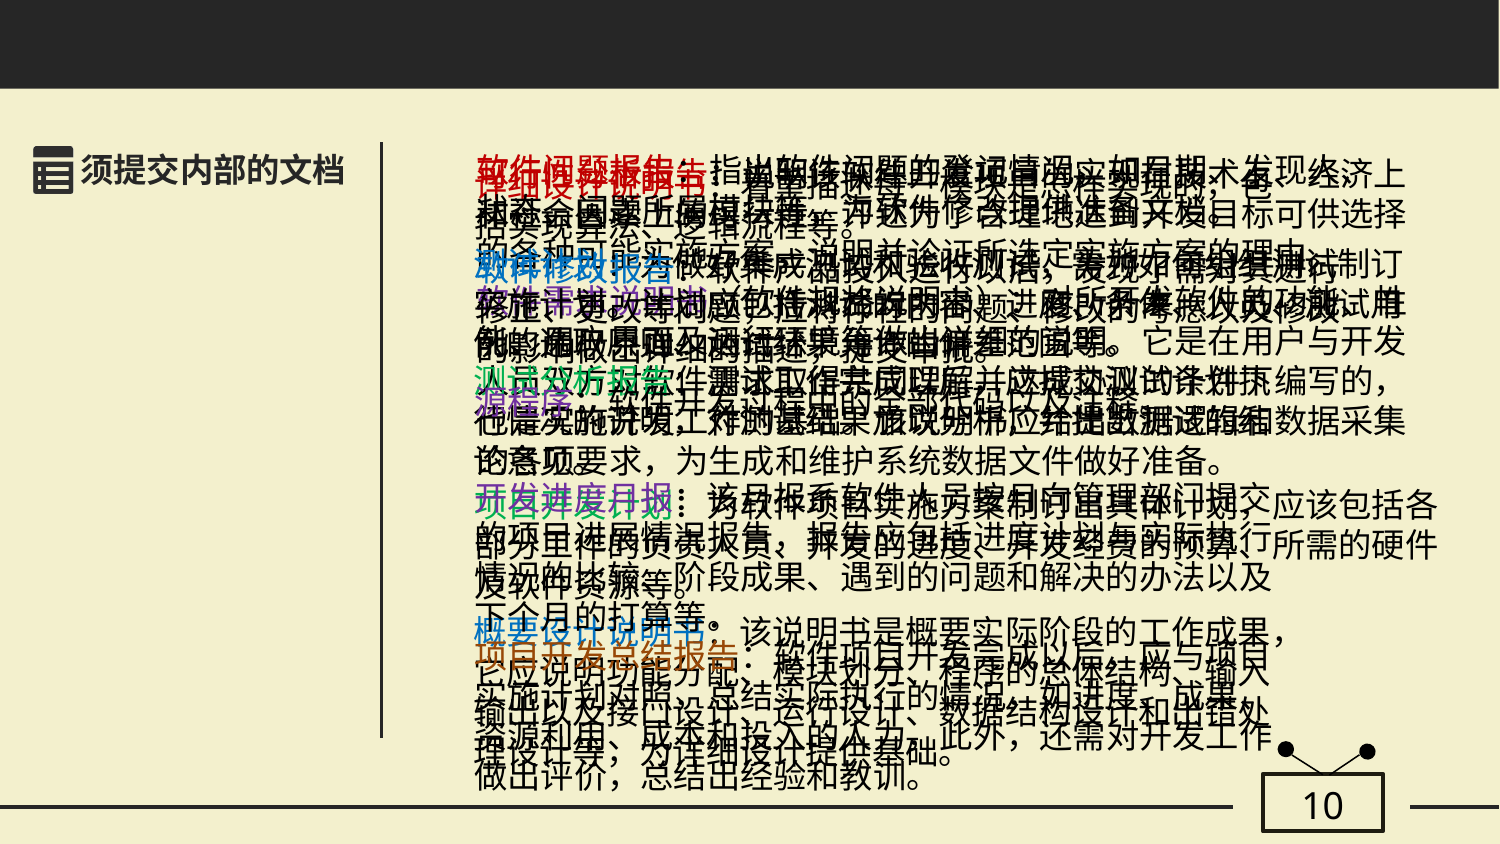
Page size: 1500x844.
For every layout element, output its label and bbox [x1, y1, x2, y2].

picture [29, 146, 77, 194]
text_box [0, 0, 1499, 807]
text_box [1262, 740, 1383, 839]
